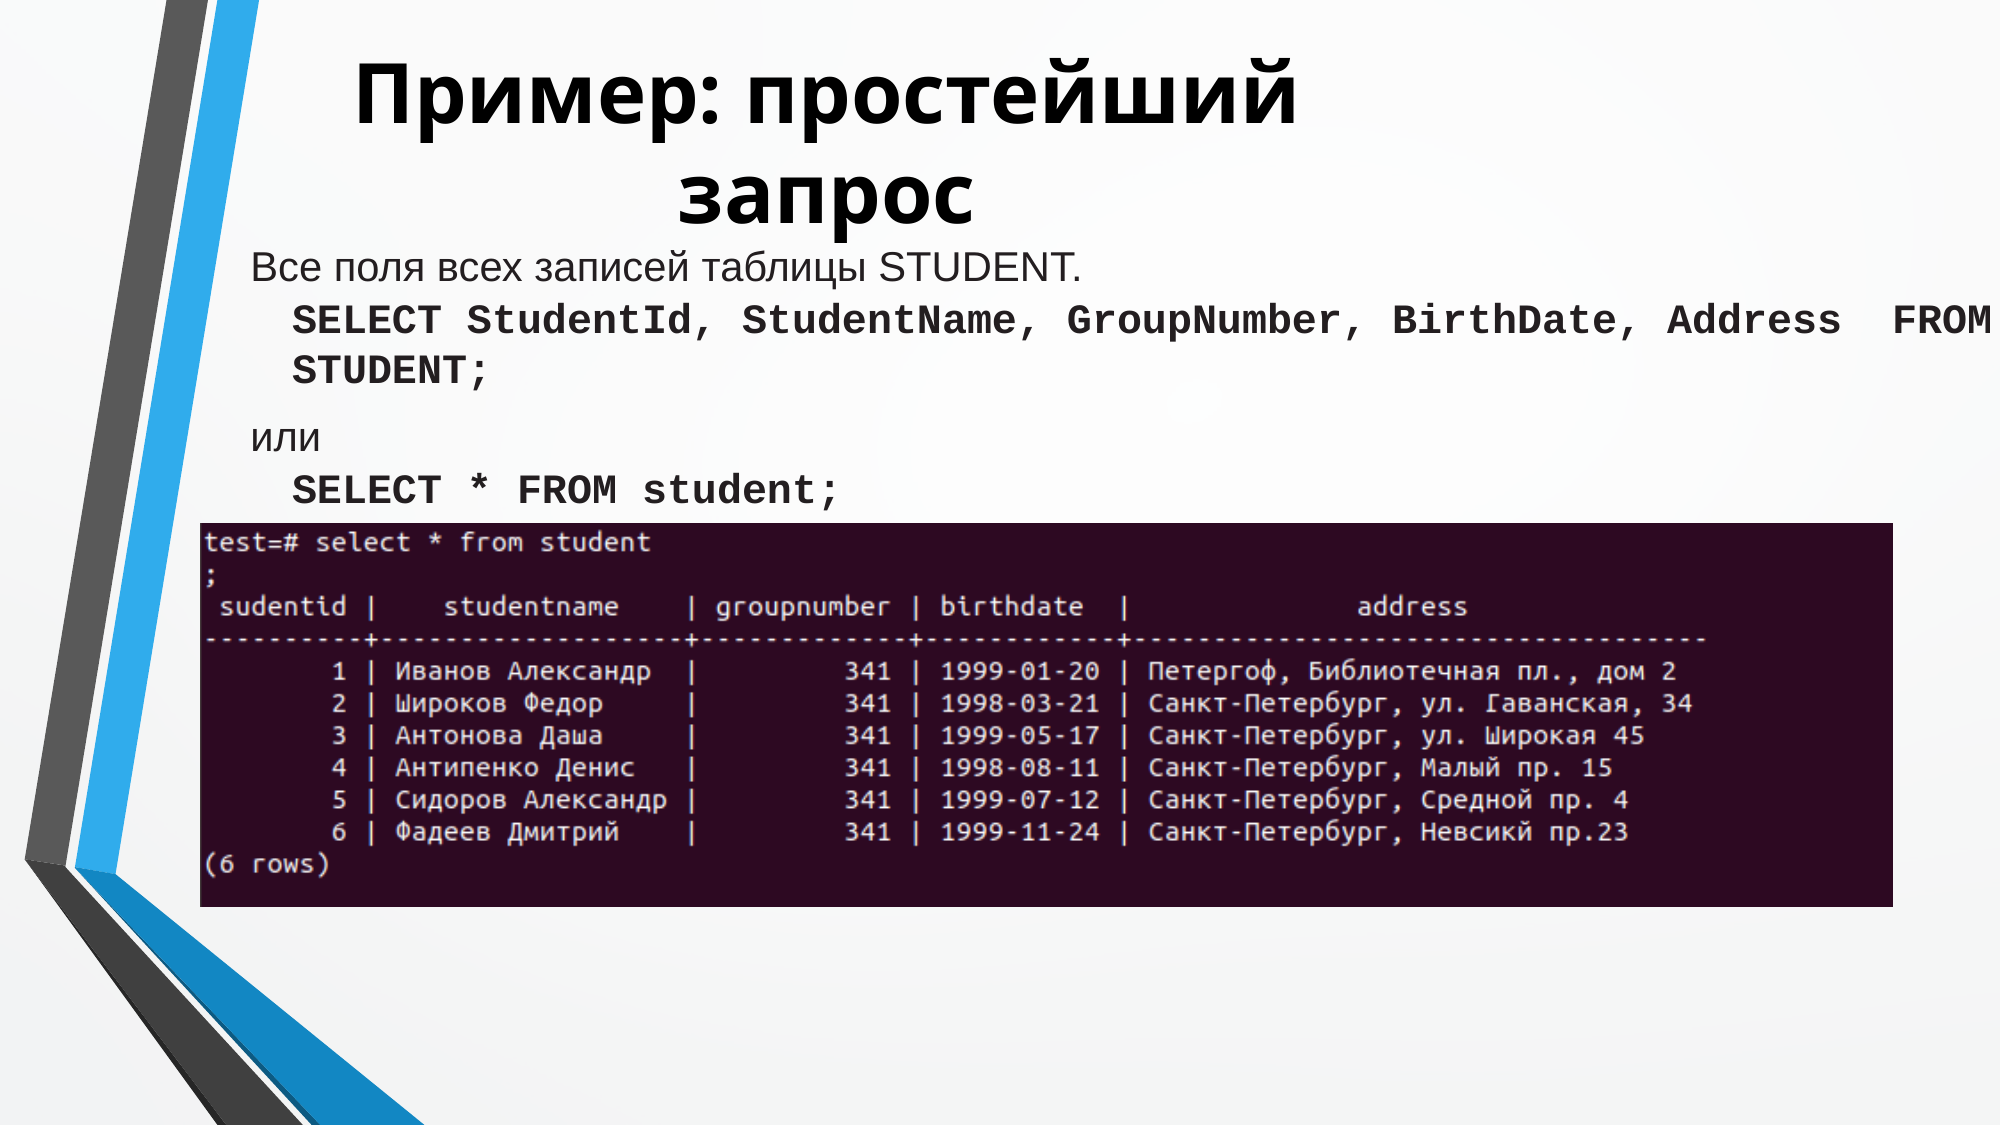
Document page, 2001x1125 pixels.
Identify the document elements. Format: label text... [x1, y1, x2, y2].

picture [199, 523, 1893, 907]
text_box Все поля всех записей таблицы STUDENT. SELECT StudentId, StudentName, GroupNumber, BirthDate, Address FROM STUDENT; или SELECT * FROM student; [249, 238, 2000, 516]
title Пример: простейший запрос [200, 88, 1453, 191]
